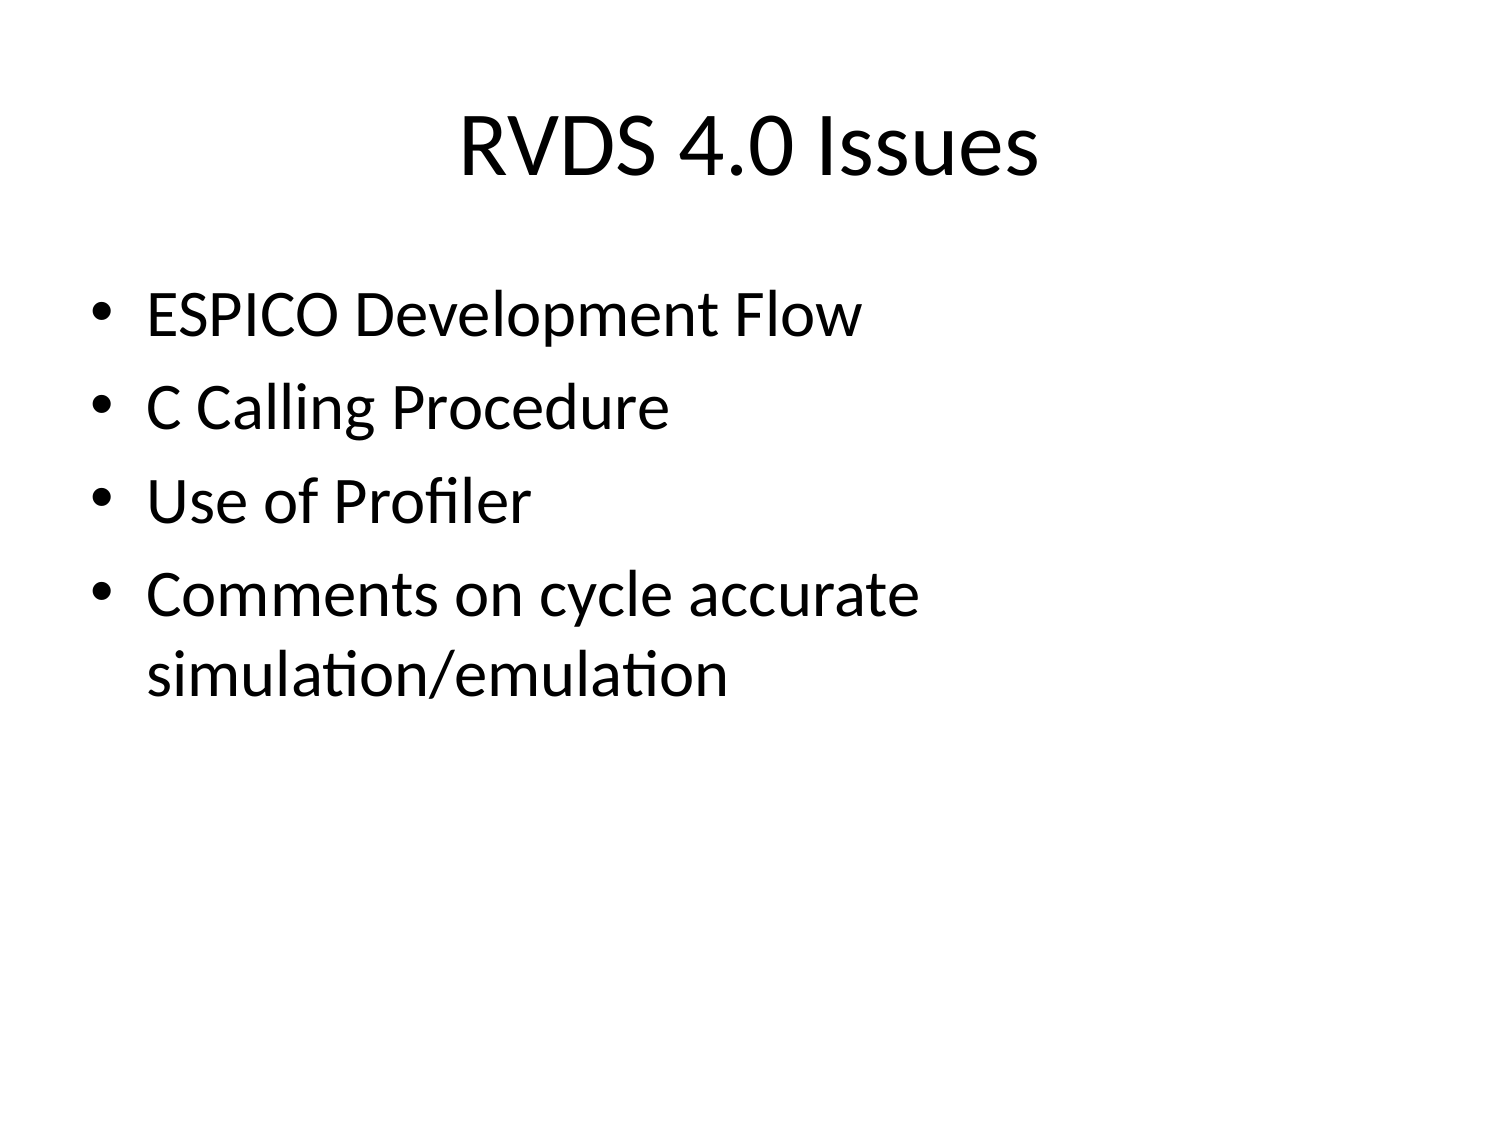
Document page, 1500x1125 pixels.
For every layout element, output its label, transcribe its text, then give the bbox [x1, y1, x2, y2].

title RVDS 4.0 Issues [75, 45, 1425, 233]
list ESPICO Development Flow C Calling Procedure Use of Profiler Comments on cycle accurate simulation/emulation [75, 262, 1425, 1005]
